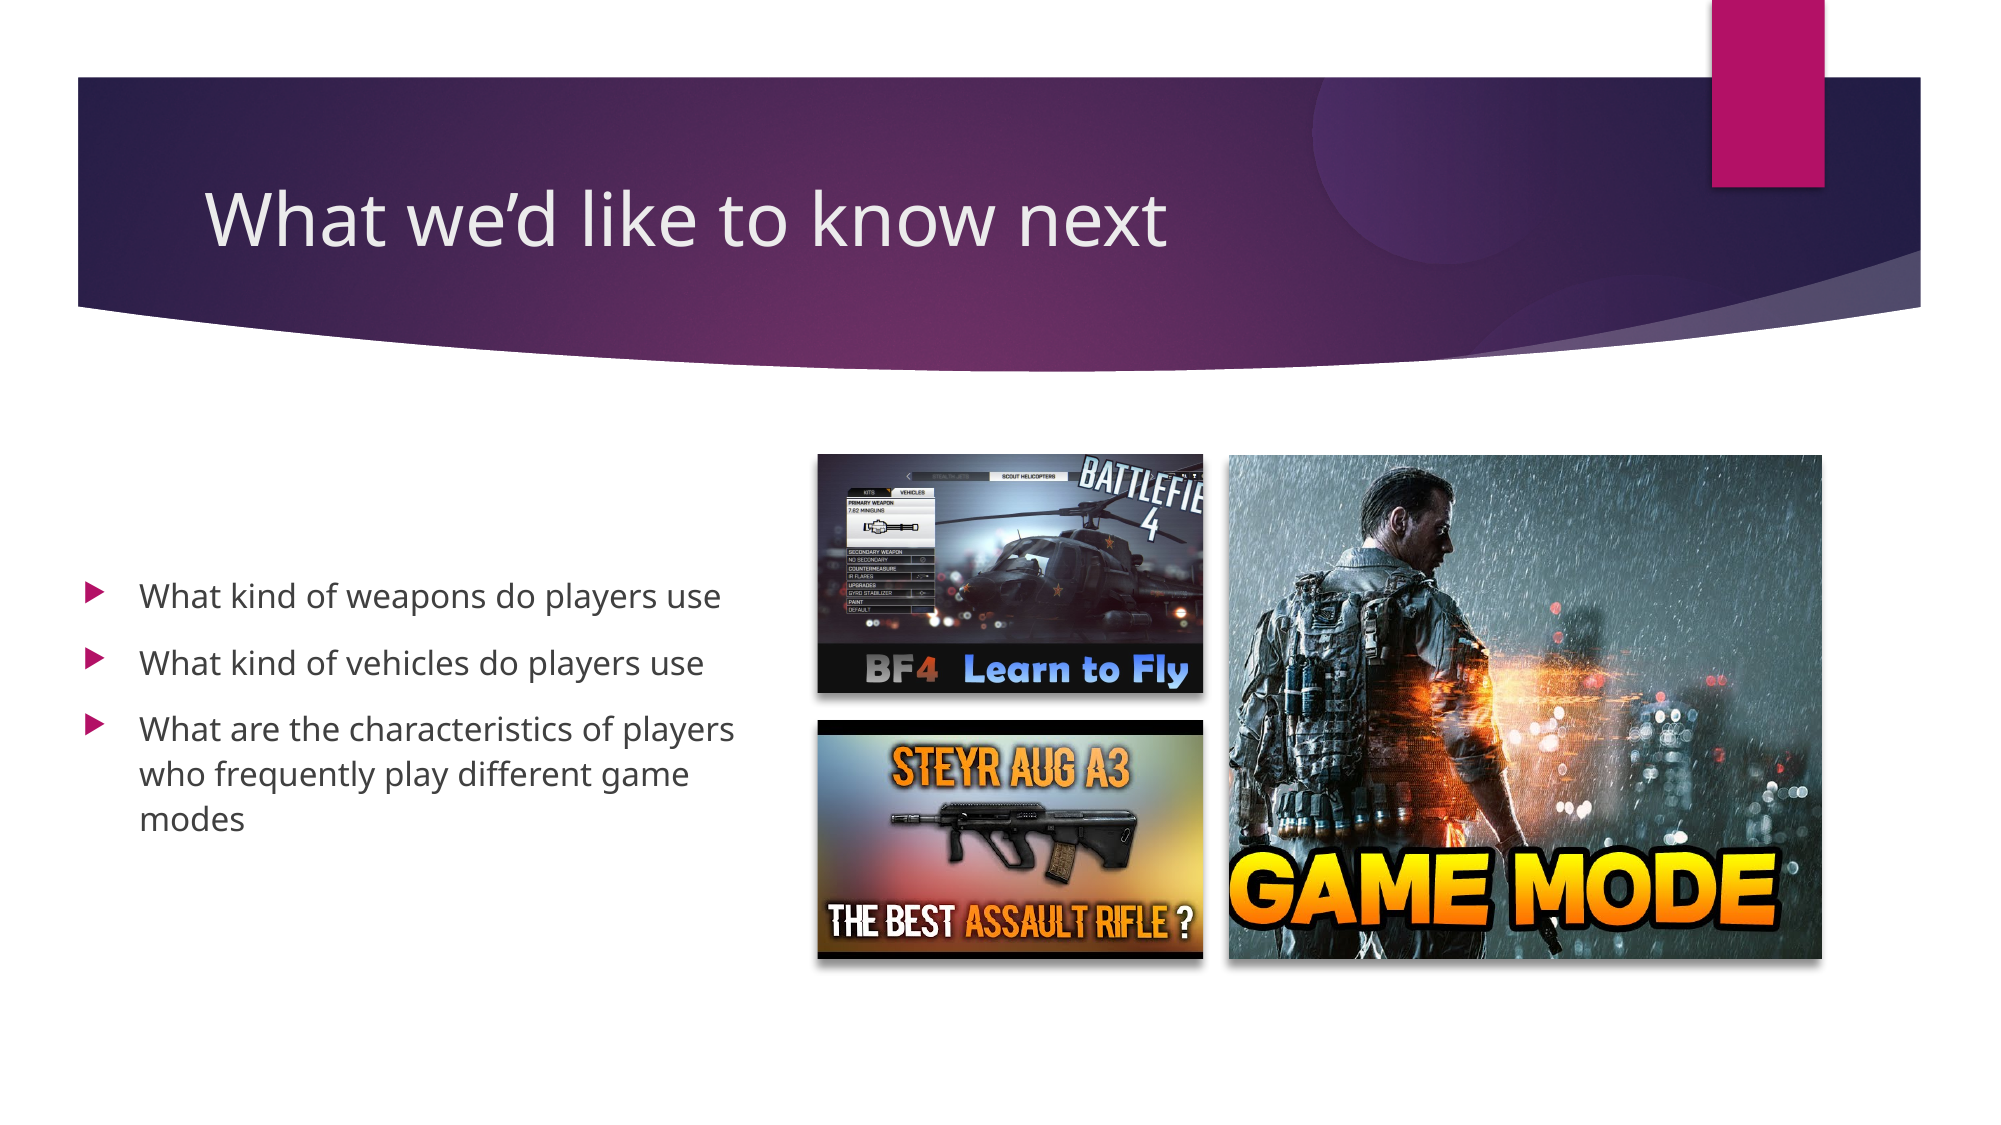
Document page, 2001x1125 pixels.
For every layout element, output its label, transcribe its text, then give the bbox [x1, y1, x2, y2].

text_box What we’d like to know next [189, 159, 1627, 276]
picture [1228, 453, 1829, 959]
picture [79, 78, 1920, 371]
text_box What kind of weapons do players use What kind of vehicles do players use What are the characteristics of players who frequently play different game modes [68, 427, 761, 988]
picture [817, 453, 1204, 693]
picture [817, 719, 1204, 959]
